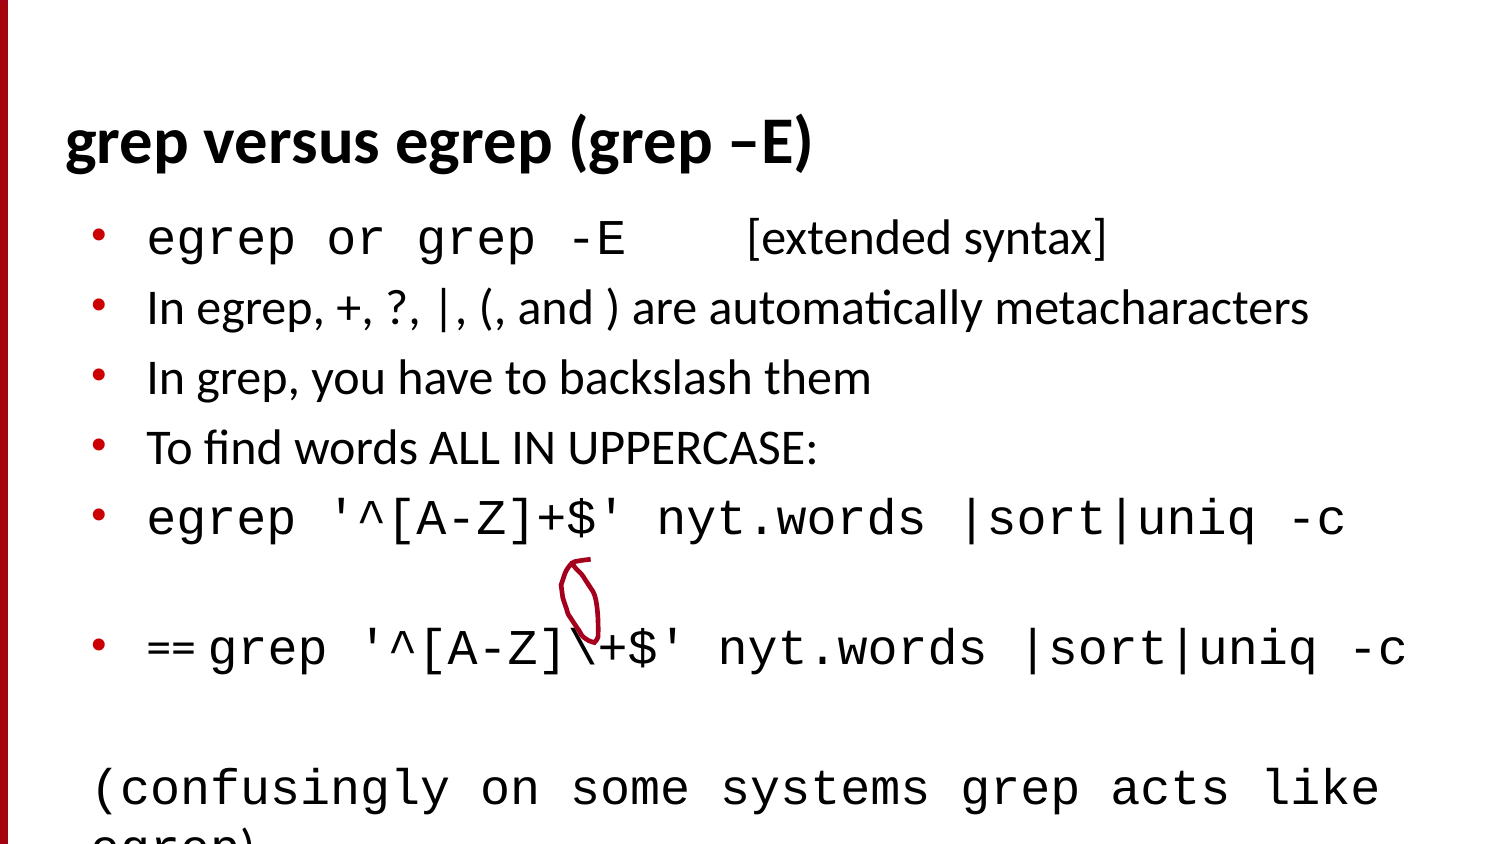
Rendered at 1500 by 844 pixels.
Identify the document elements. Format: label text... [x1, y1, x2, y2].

text_box [561, 559, 599, 643]
list egrep or grep -E [extended syntax] In egrep, +, ?, |, (, and ) are automatically metacharacters In grep, you have to backslash them To find words ALL IN UPPERCASE: egrep '^[A-Z]+$' nyt.words |sort|uniq -c == grep '^[A-Z]\+$' nyt.words |sort|uniq -c (confusingly on some systems grep acts like egrep) [75, 196, 1475, 819]
title grep versus egrep (grep –E) [50, 62, 1450, 185]
